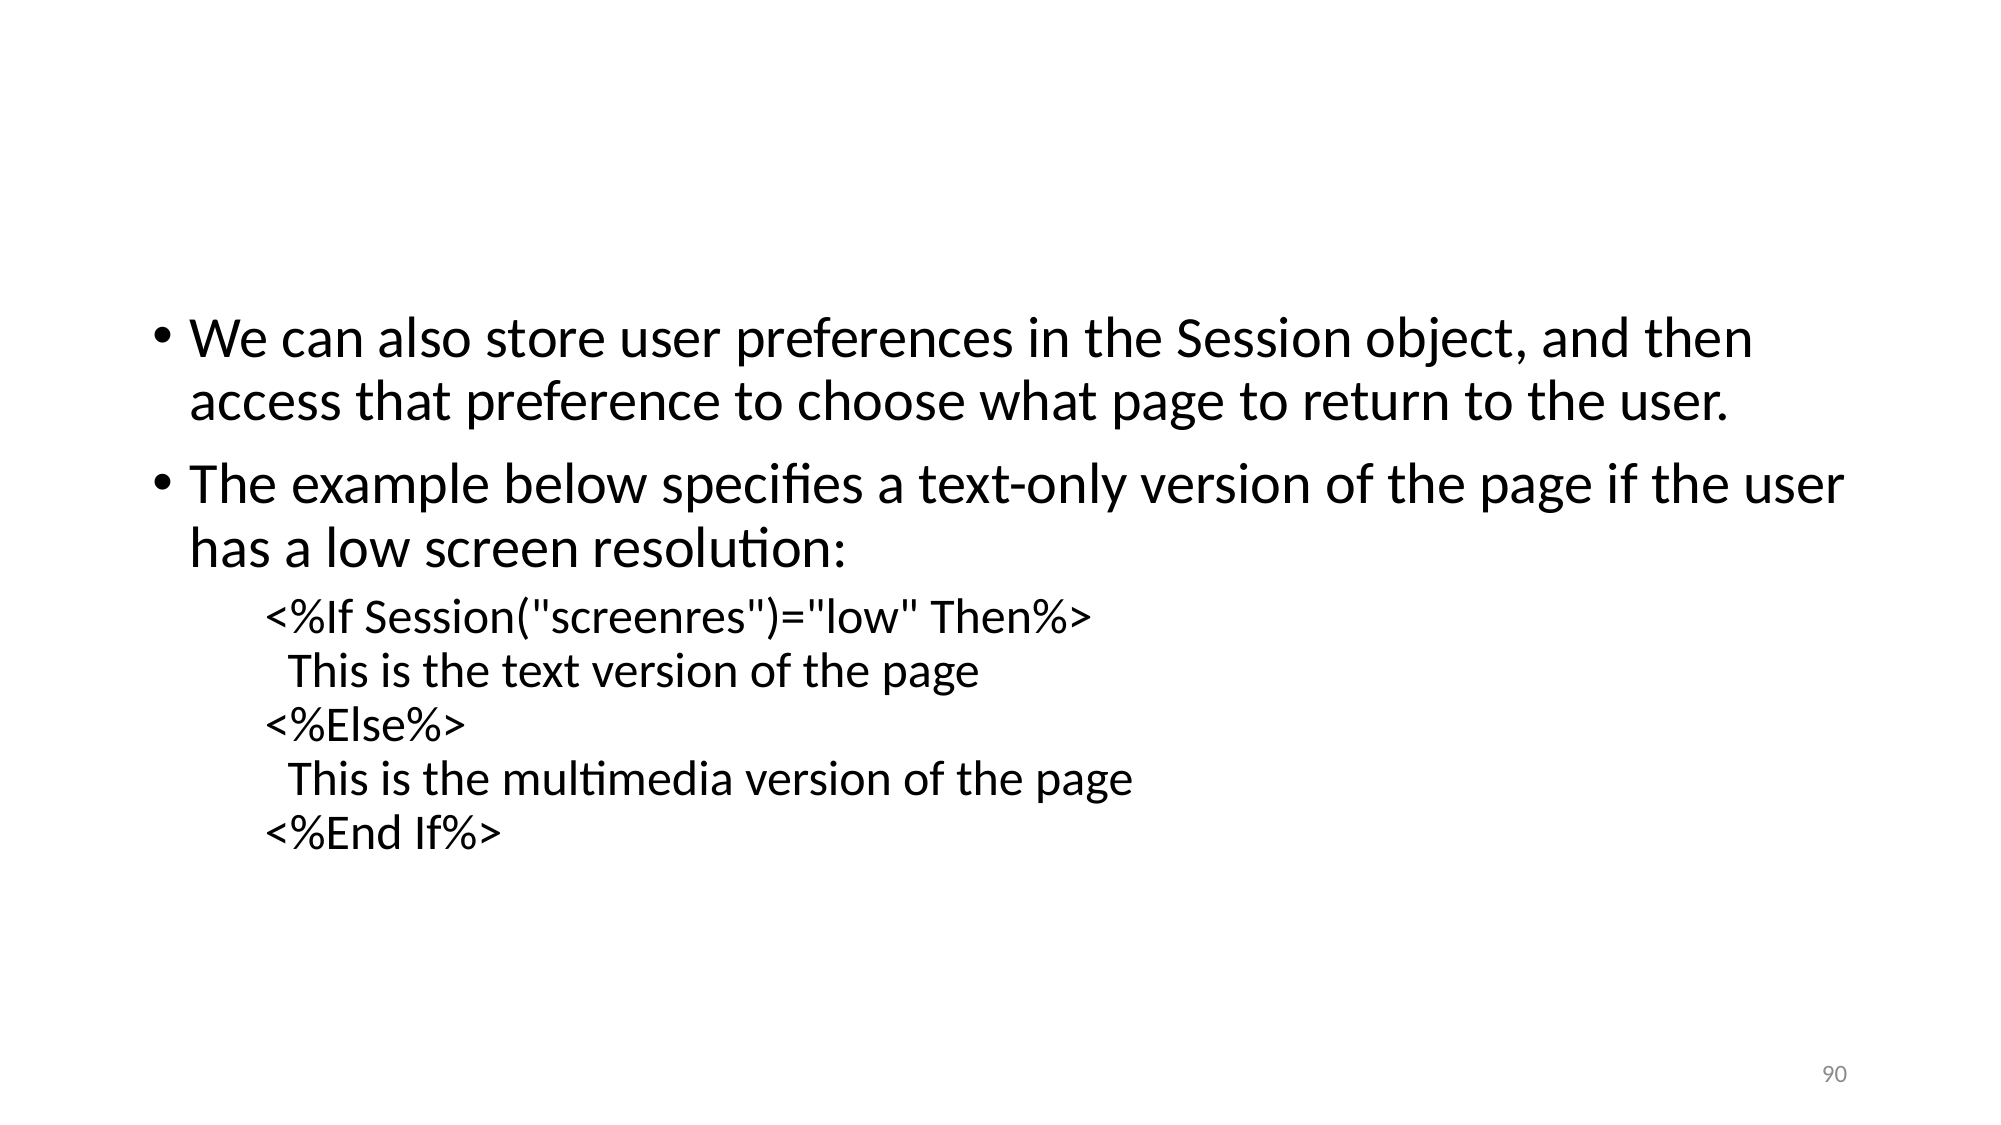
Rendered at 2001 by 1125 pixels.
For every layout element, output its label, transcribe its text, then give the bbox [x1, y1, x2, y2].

slide_number 90 [1412, 1042, 1863, 1103]
list We can also store user preferences in the Session object, and then access that preference to choose what page to return to the user. The example below specifies a text-only version of the page if the user has a low screen resolution: <%If Session("screenres")="low" Then%> This is the text version of the page <%Else%> This is the multimedia version of the page <%End If%> [137, 299, 1863, 1014]
